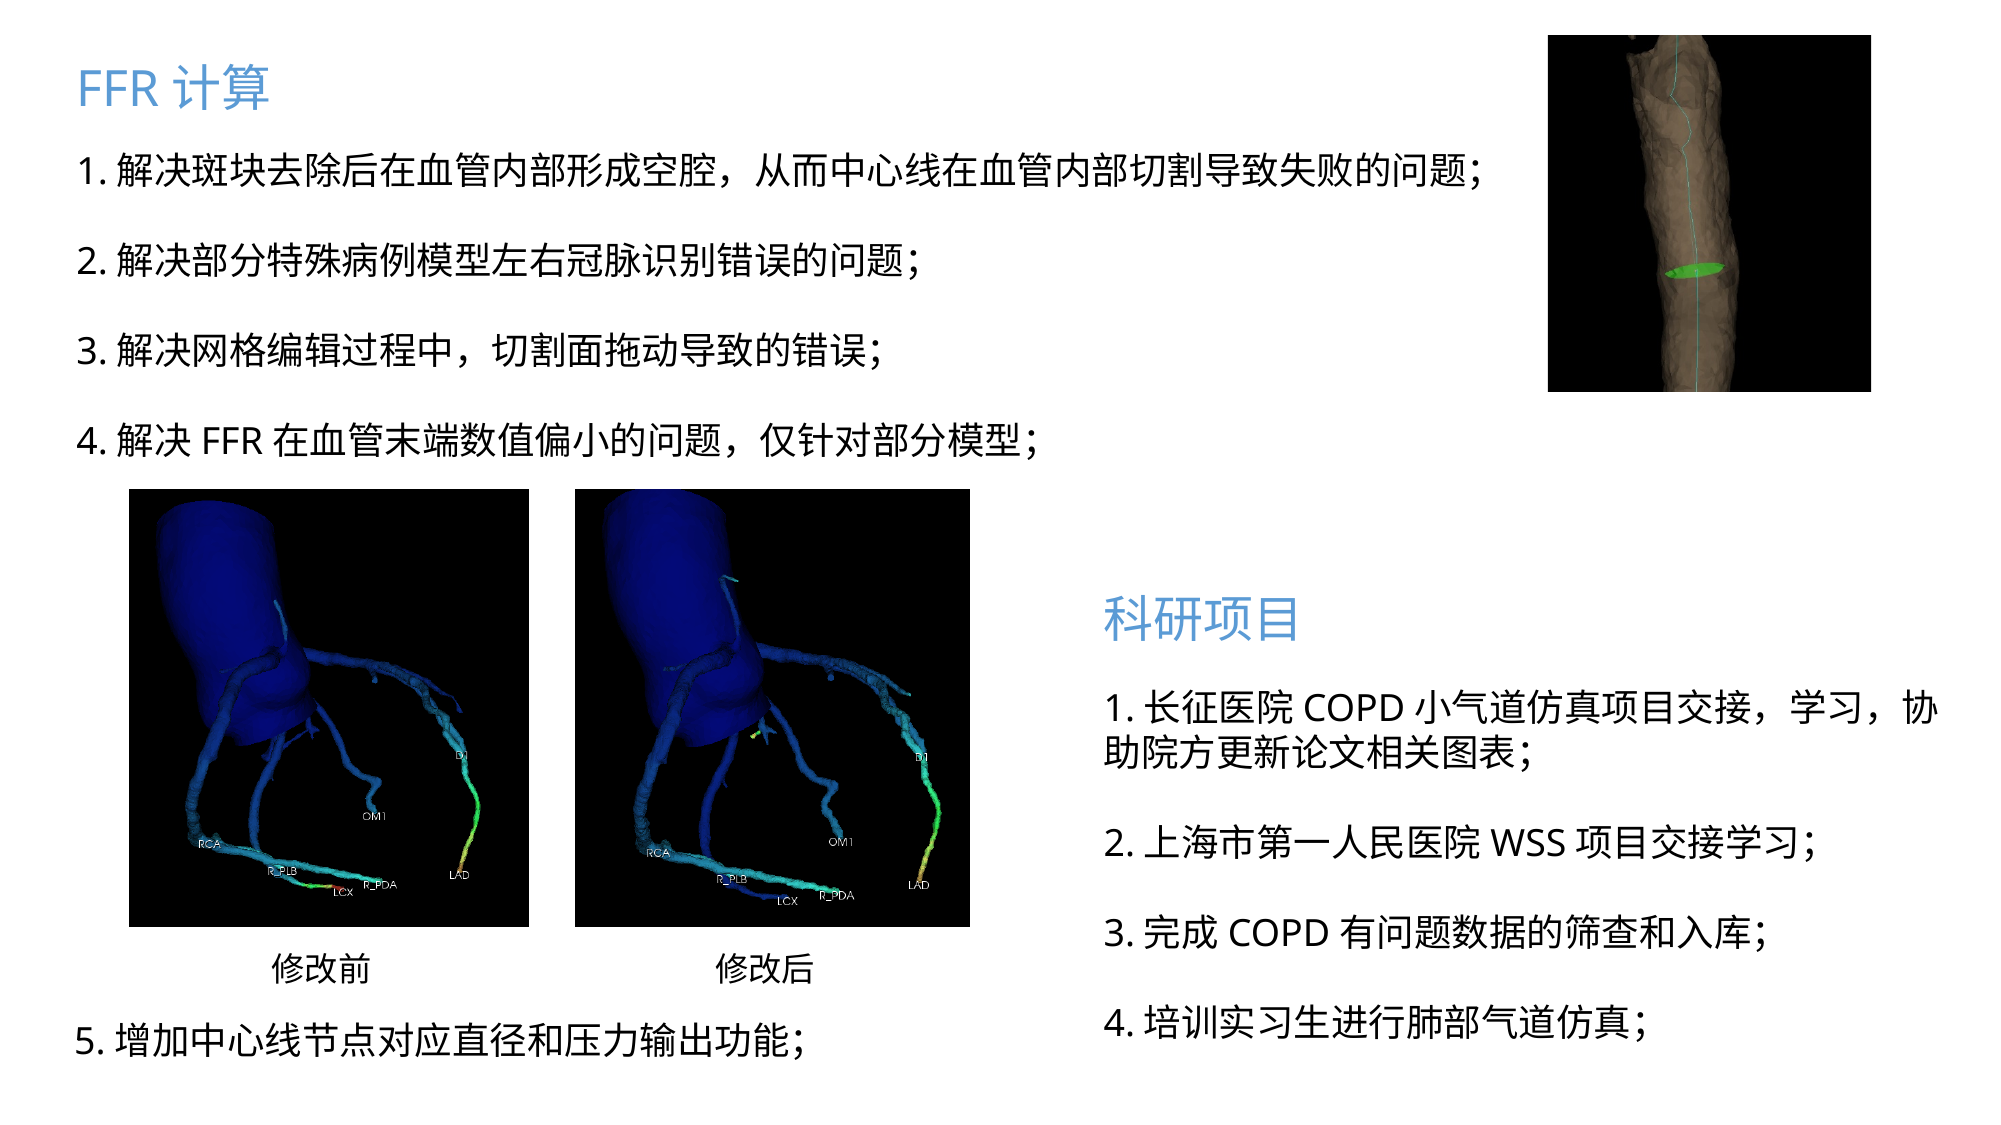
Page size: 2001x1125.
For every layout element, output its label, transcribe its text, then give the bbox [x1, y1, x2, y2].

text_box 科研项目 [1088, 580, 1603, 655]
text_box 1.解决斑块去除后在血管内部形成空腔，从而中心线在血管内部切割导致失败的问题； 2.解决部分特殊病例模型左右冠脉识别错误的问题； 3.解决网格编辑过程中，切割面拖动导致的错误； 4.解决FFR在血管末端数值偏小的问题，仅针对部分模型； [61, 139, 1489, 470]
picture [575, 489, 970, 927]
text_box FFR计算 [61, 48, 576, 124]
text_box 修改后 [700, 940, 845, 996]
text_box 1.长征医院COPD小气道仿真项目交接，学习，协助院方更新论文相关图表； 2.上海市第一人民医院WSS项目交接学习； 3.完成COPD有问题数据的筛查和入库； 4.培训实习生进行肺部气道仿真； [1088, 677, 1973, 1052]
text_box 5.增加中心线节点对应直径和压力输出功能； [59, 1009, 842, 1070]
text_box 修改前 [257, 940, 401, 996]
picture [1547, 35, 1872, 392]
picture [129, 489, 529, 927]
